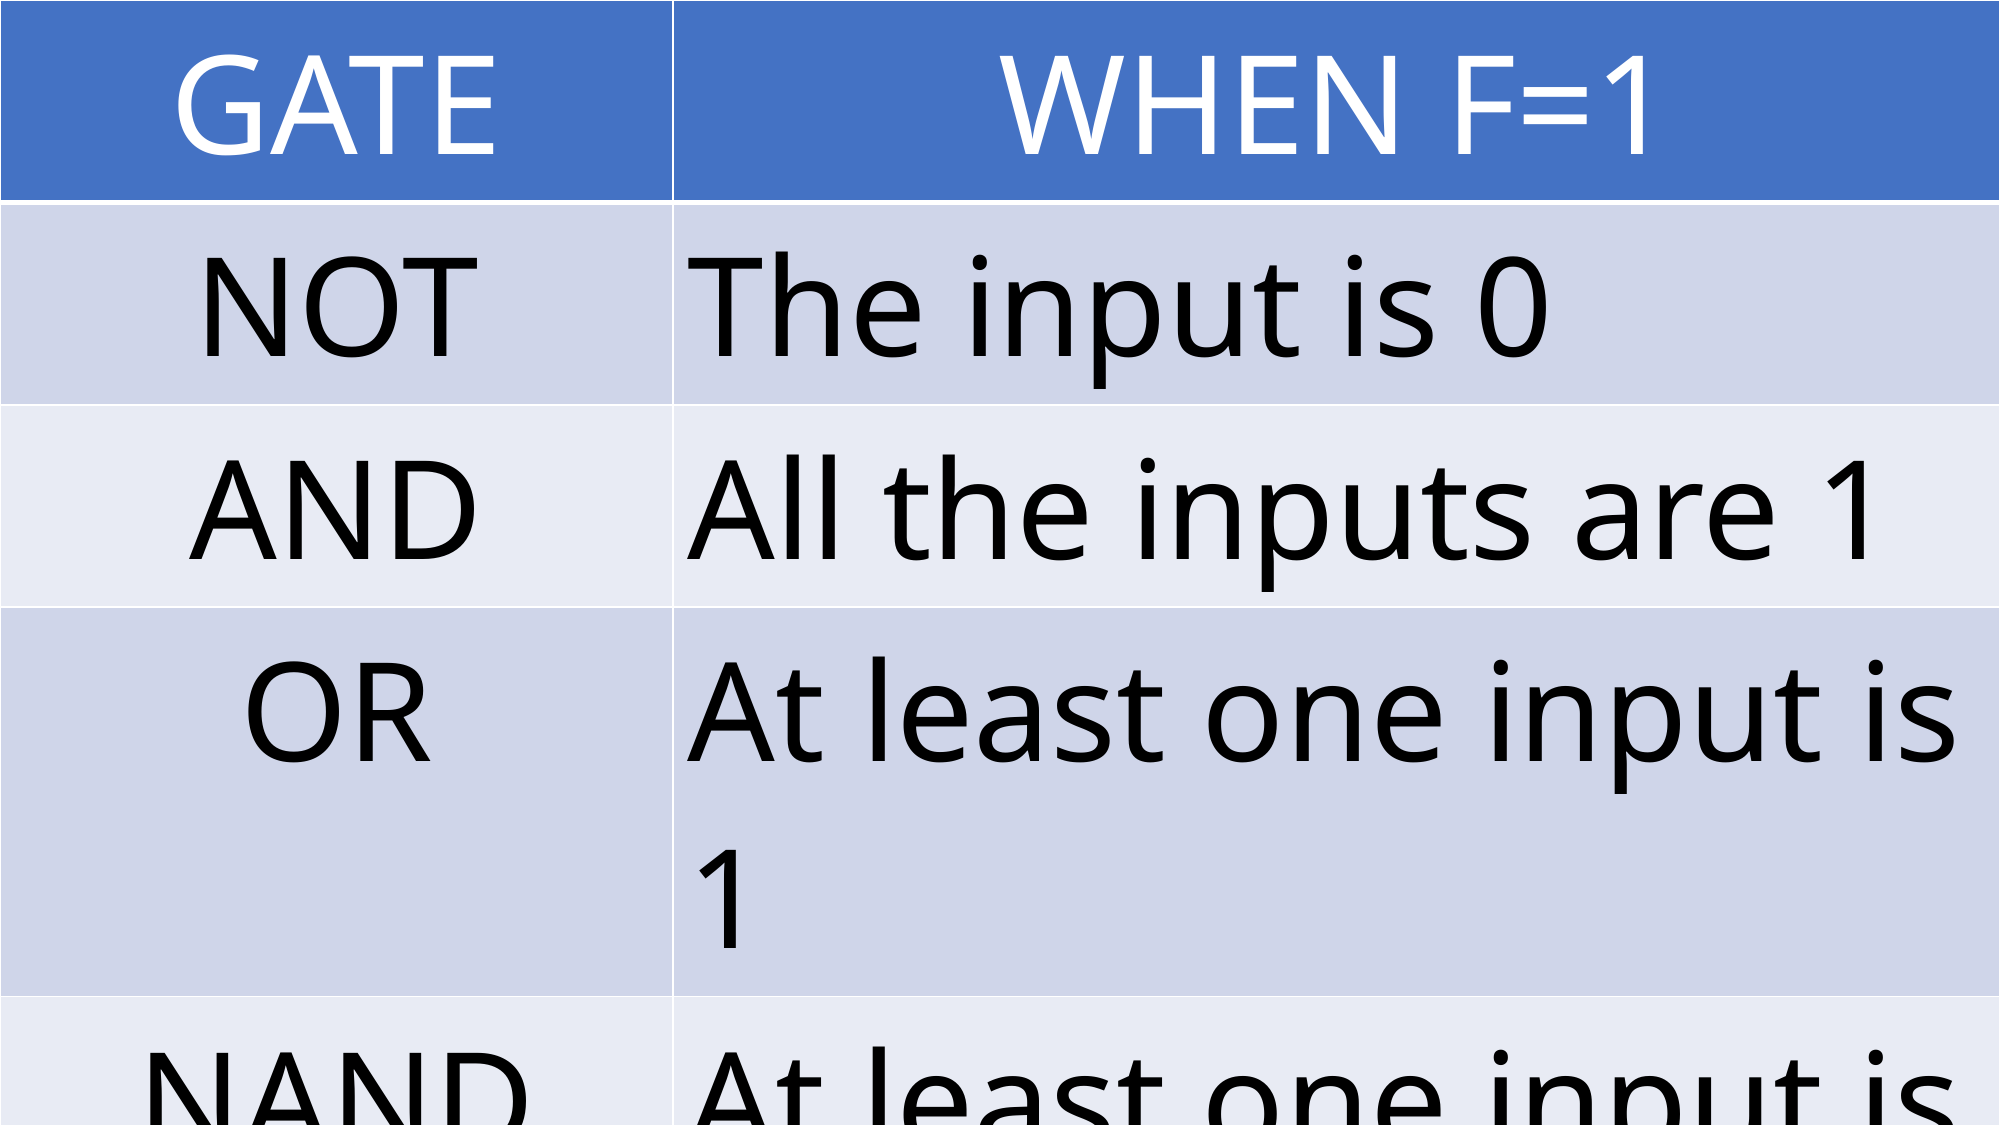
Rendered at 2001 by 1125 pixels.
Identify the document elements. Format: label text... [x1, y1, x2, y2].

table_cell NOT [1, 205, 672, 404]
table_cell AND [1, 406, 672, 606]
table_cell At least one input is 1 [674, 608, 1999, 996]
table_header When f=1 [674, 1, 1999, 200]
table_header Gate [1, 1, 672, 200]
table_cell OR [1, 608, 672, 996]
table_cell NAND [1, 997, 672, 1125]
table_cell All the inputs are 1 [674, 406, 1999, 606]
table_cell At least one input is 0 [674, 997, 1999, 1125]
table_cell The input is 0 [674, 205, 1999, 404]
